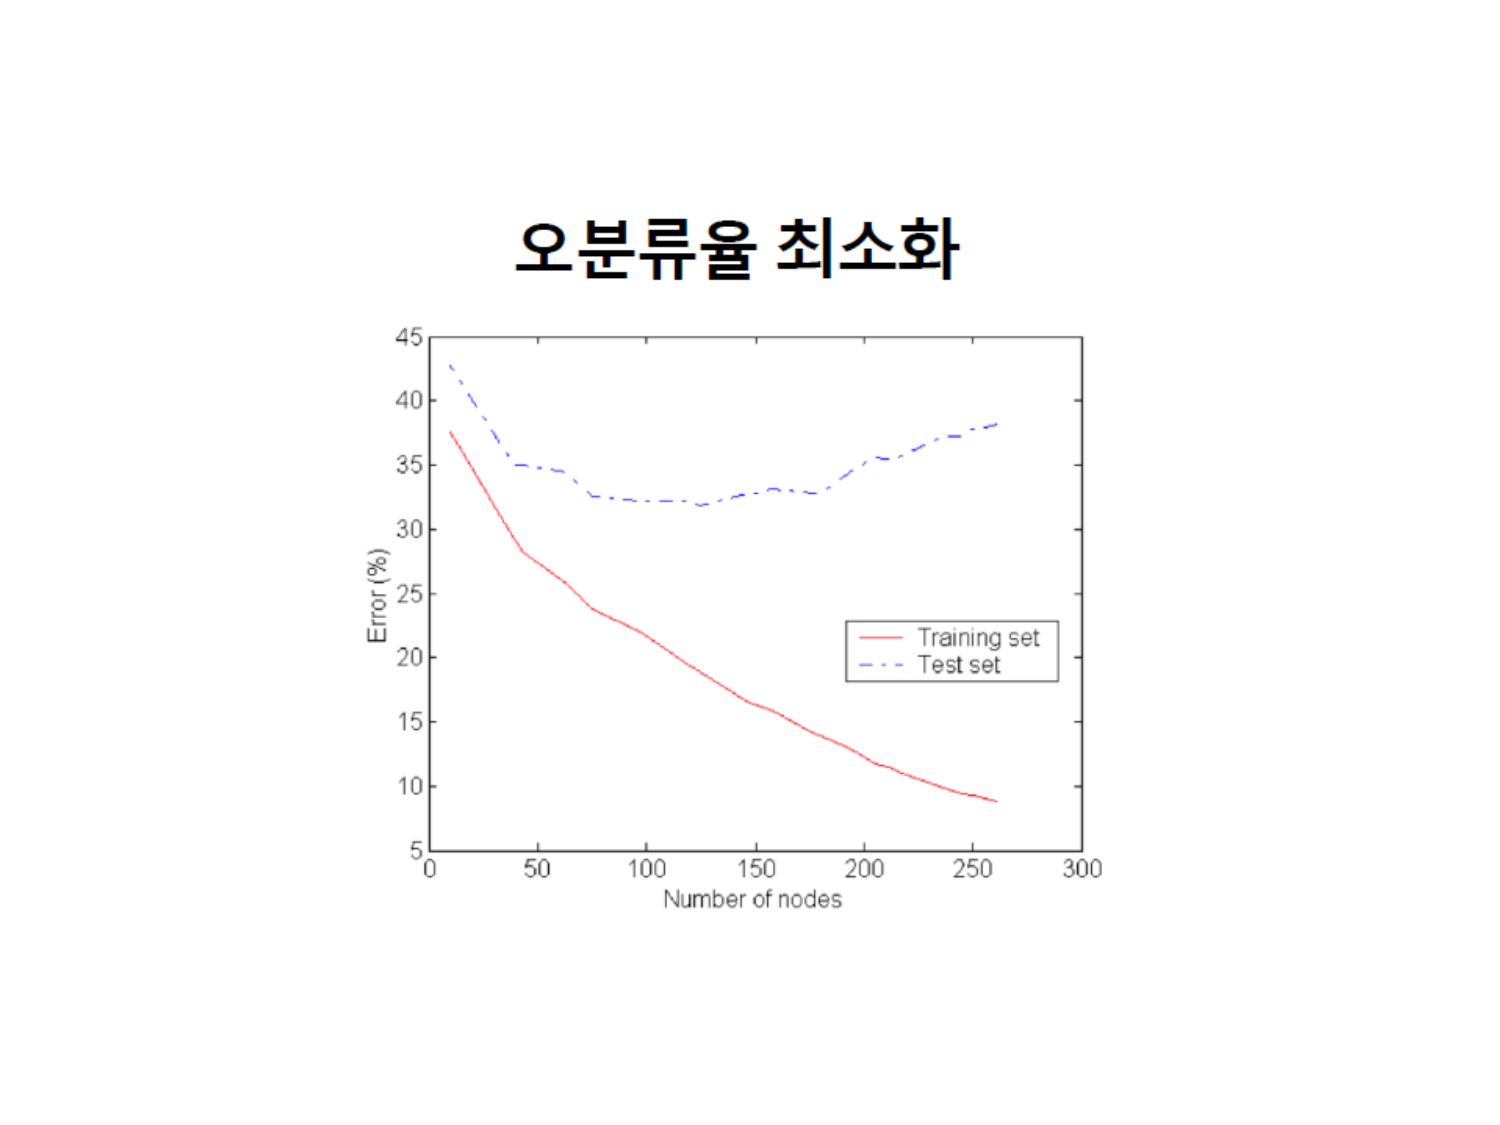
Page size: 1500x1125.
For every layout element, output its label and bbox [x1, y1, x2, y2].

picture [132, 191, 1368, 934]
